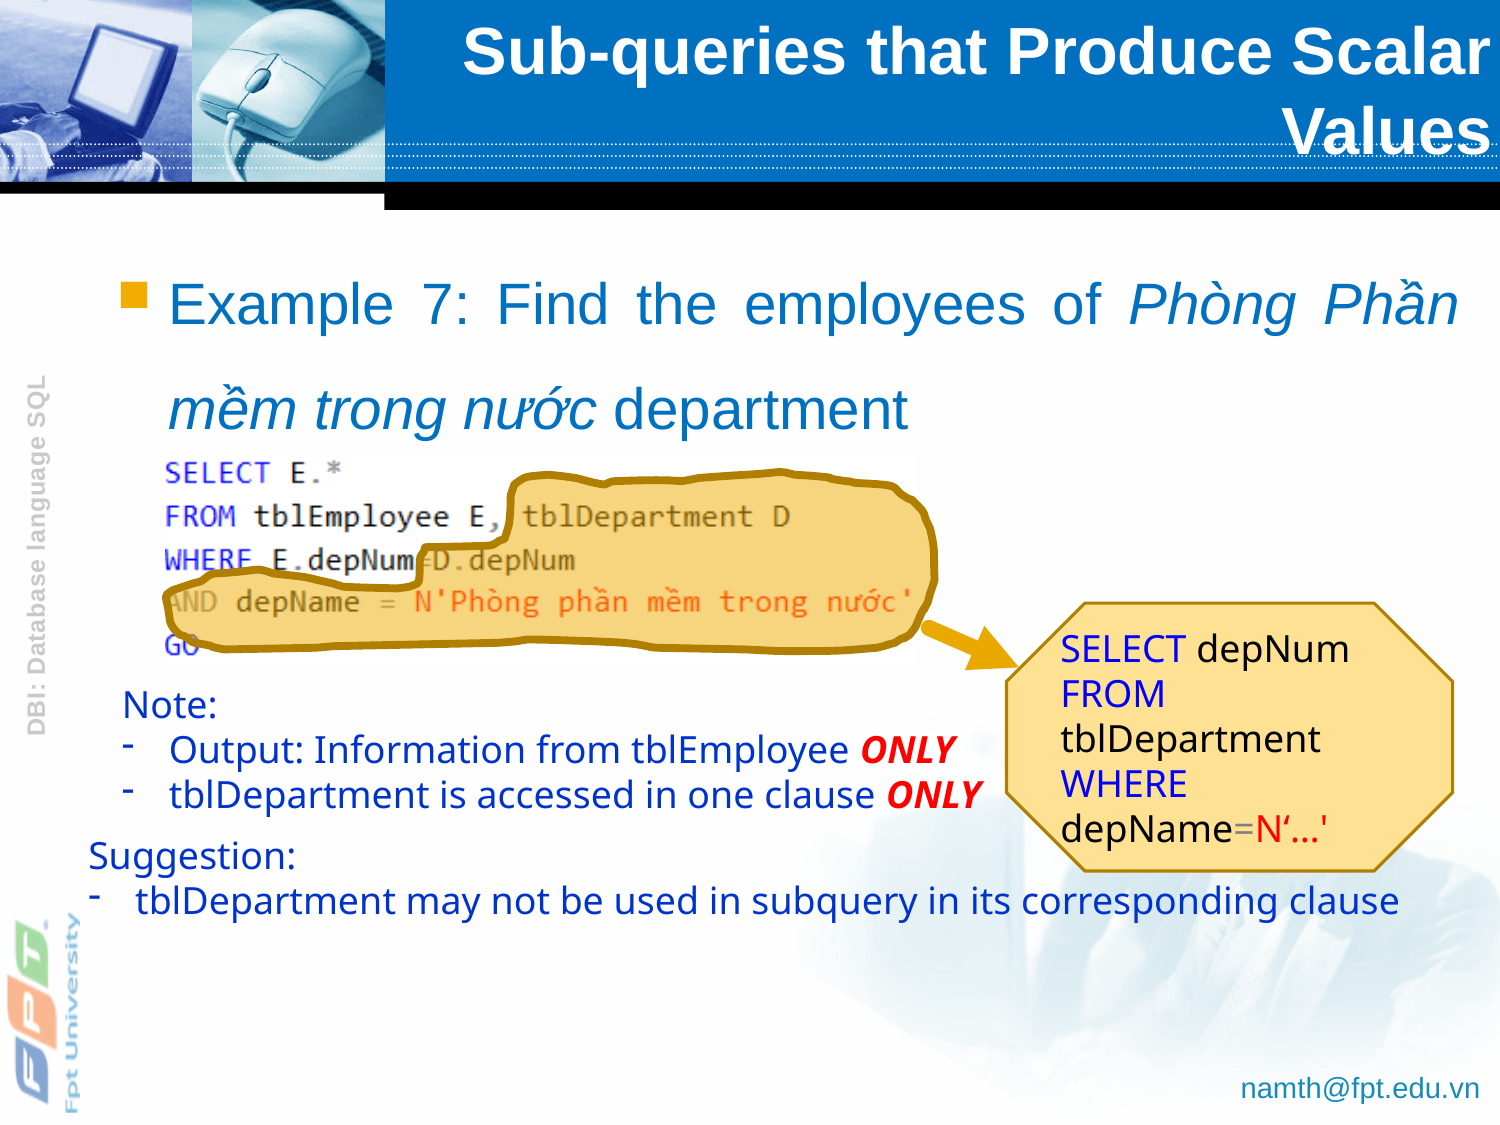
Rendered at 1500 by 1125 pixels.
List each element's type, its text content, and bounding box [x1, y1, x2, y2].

list Example 7: Find the employees of Phòng Phần mềm trong nước department [87, 216, 1475, 1050]
picture [0, 194, 1500, 1125]
text_box Suggestion: tblDepartment may not be used in subquery in its corresponding clause [73, 824, 1417, 930]
text_box [919, 501, 939, 629]
text_box Note: Output: Information from tblEmployee ONLY tblDepartment is accessed in one clause ONLY [107, 673, 996, 824]
text_box SELECT depNum FROM tblDepartment WHERE depName=N‘…' [1002, 599, 1457, 875]
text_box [928, 627, 1019, 668]
picture [0, 0, 385, 181]
title Sub-queries that Produce Scalar Values [387, 0, 1500, 175]
